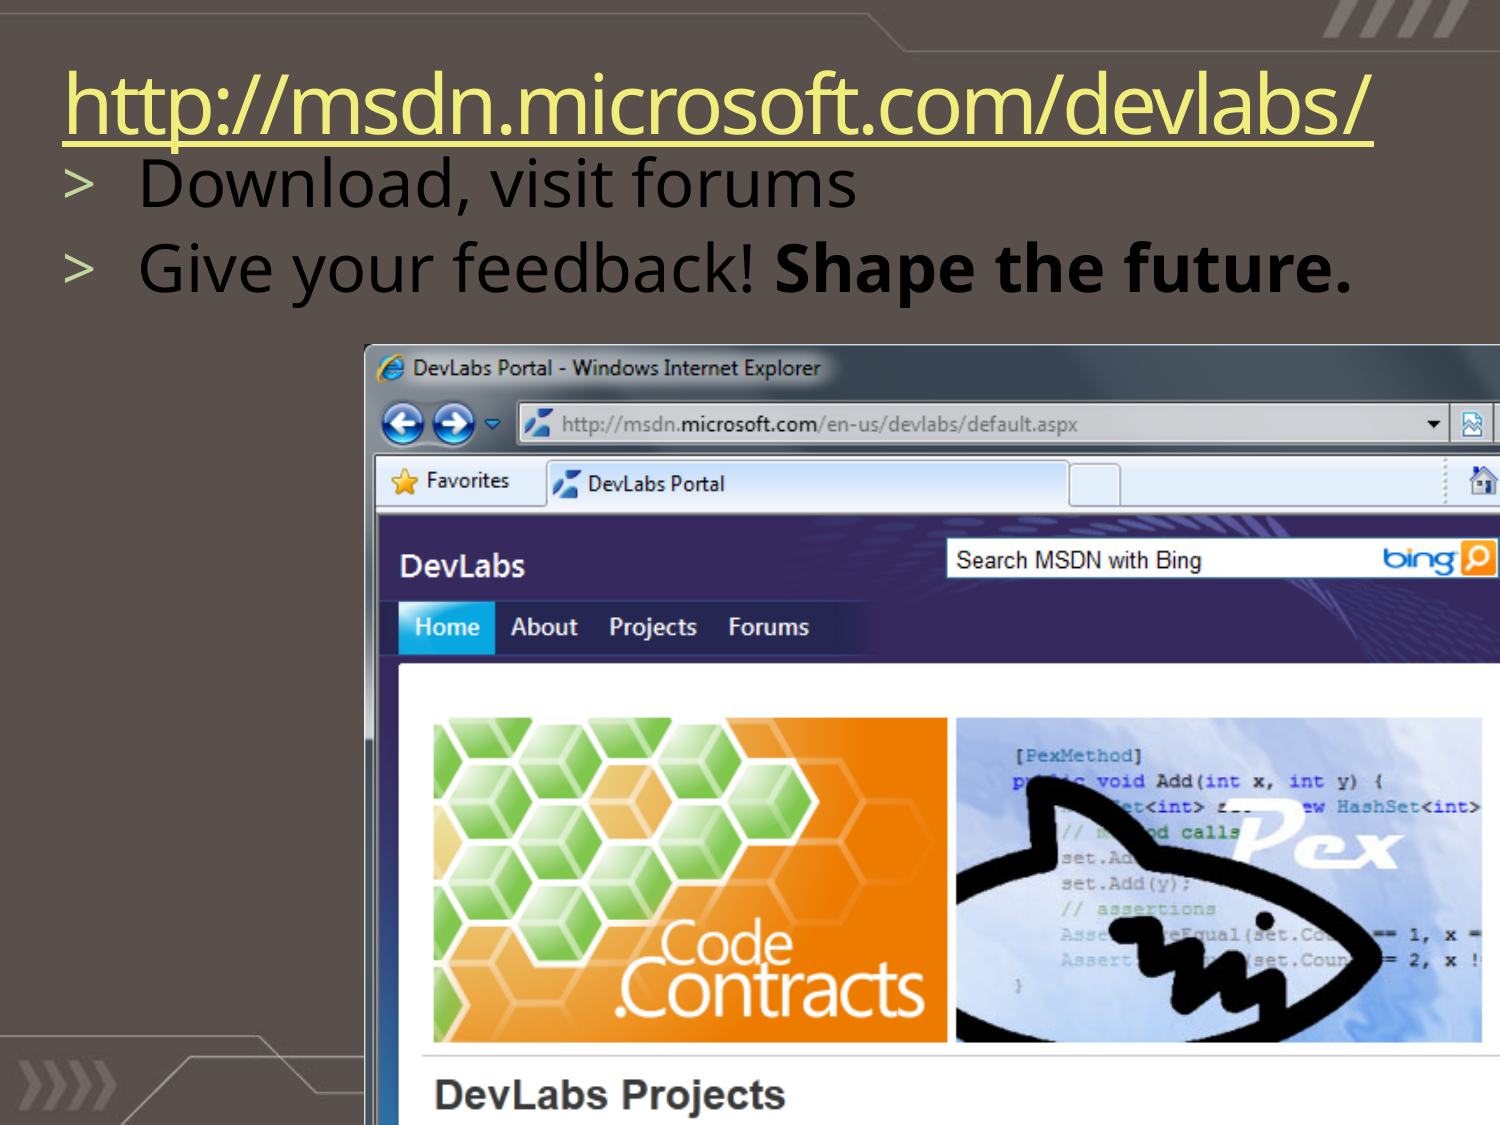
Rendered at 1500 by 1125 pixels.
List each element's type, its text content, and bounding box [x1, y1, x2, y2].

picture [0, 0, 1500, 1125]
list Download, visit forums Give your feedback! Shape the future. [62, 149, 1438, 312]
title http://msdn.microsoft.com/devlabs/ [62, 53, 1438, 144]
